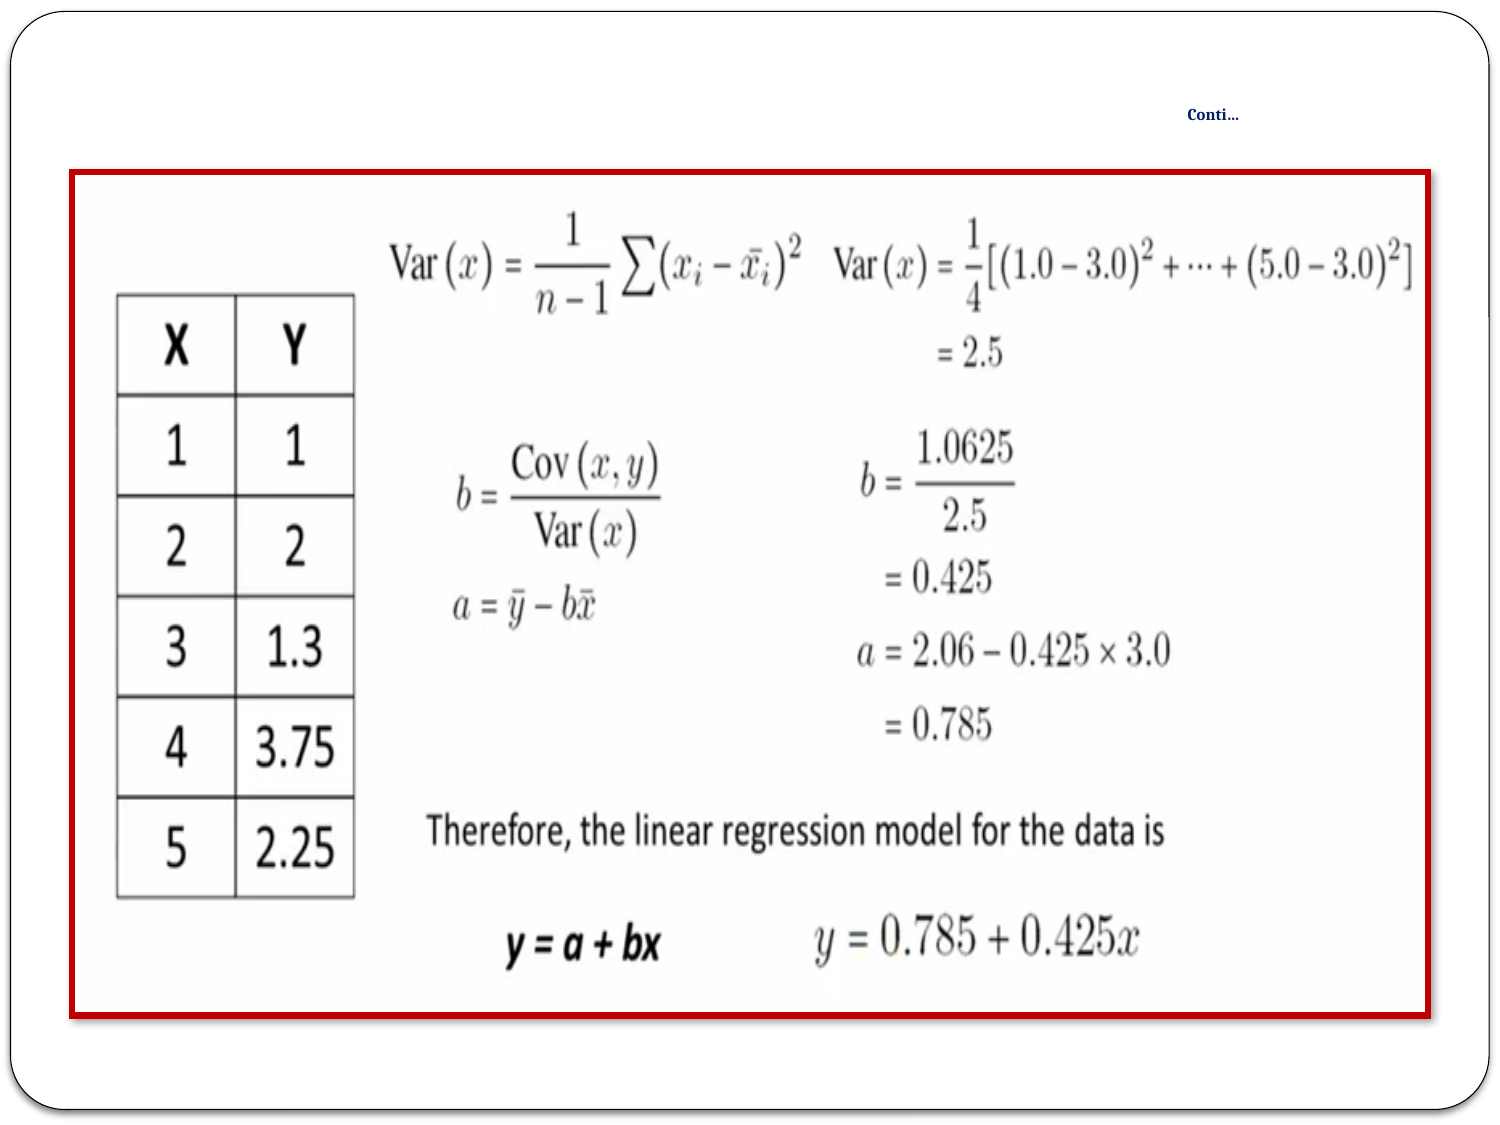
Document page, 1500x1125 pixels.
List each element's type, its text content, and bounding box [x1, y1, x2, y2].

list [74, 174, 1426, 1013]
title Conti… [1172, 95, 1500, 139]
